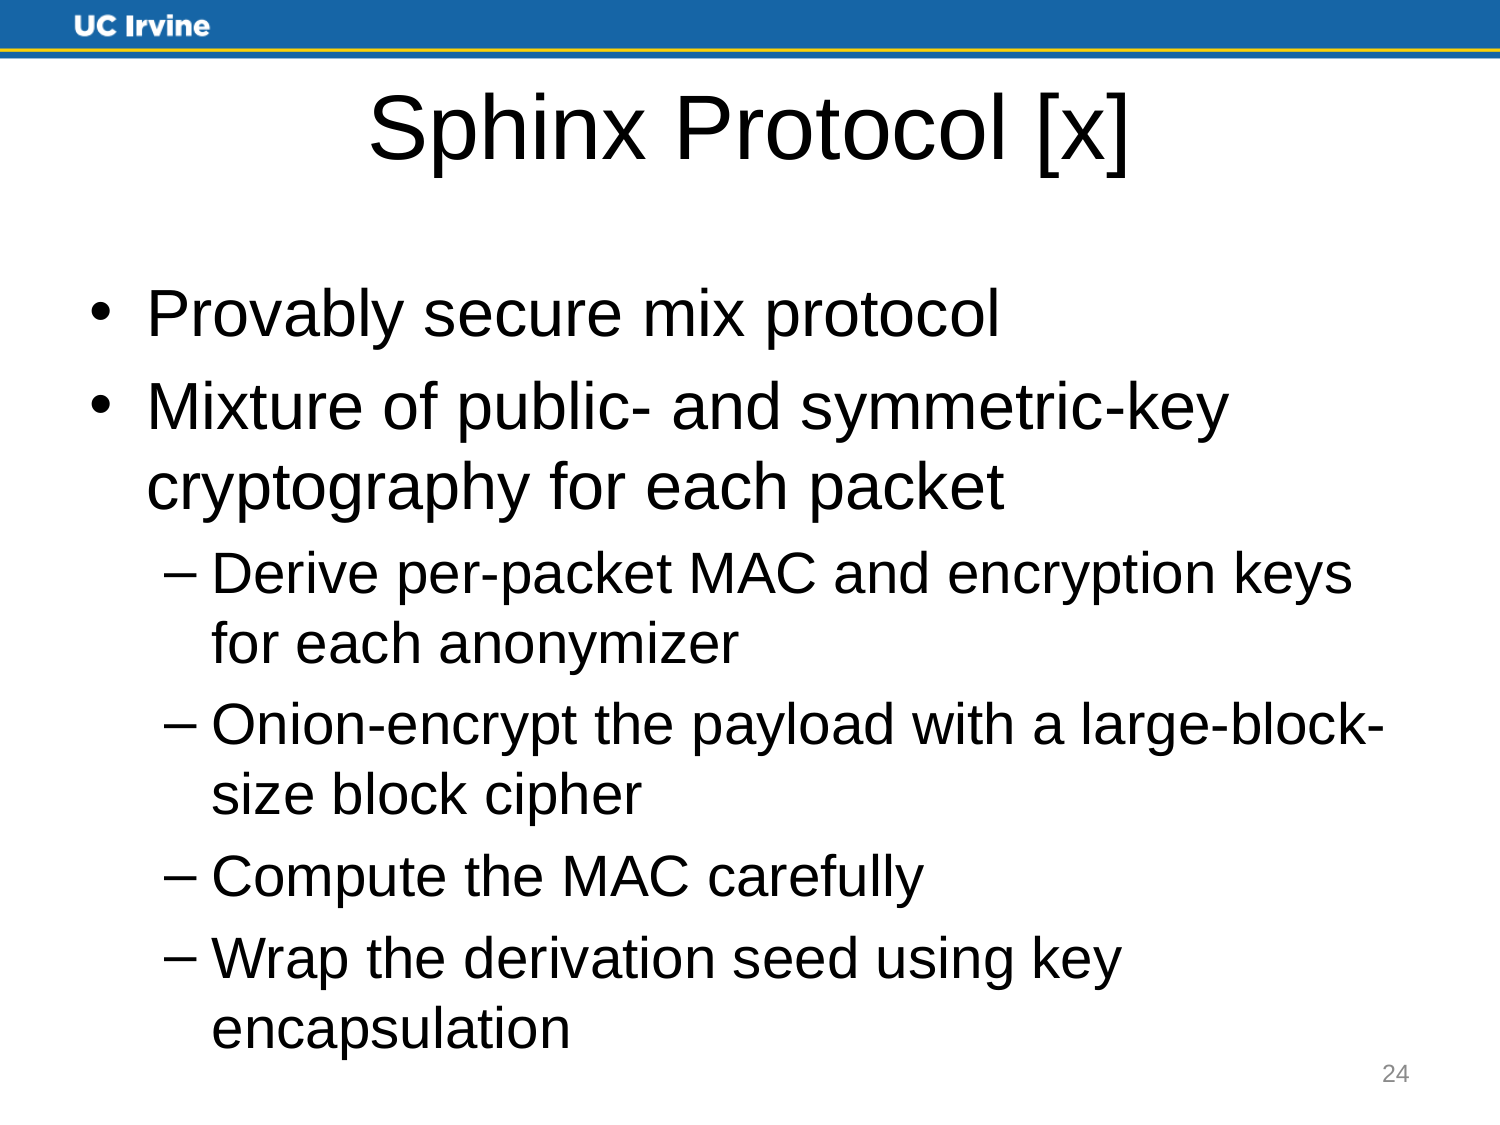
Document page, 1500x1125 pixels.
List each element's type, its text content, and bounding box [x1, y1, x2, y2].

footer [512, 1042, 988, 1103]
title Sphinx Protocol [x] [75, 60, 1425, 248]
list Provably secure mix protocol Mixture of public- and symmetric-key cryptography for each packet Derive per-packet MAC and encryption keys for each anonymizer Onion-encrypt the payload with a large-block-size block cipher Compute the MAC carefully Wrap the derivation seed using key encapsulation [75, 262, 1425, 1005]
slide_number 24 [1074, 1042, 1425, 1103]
